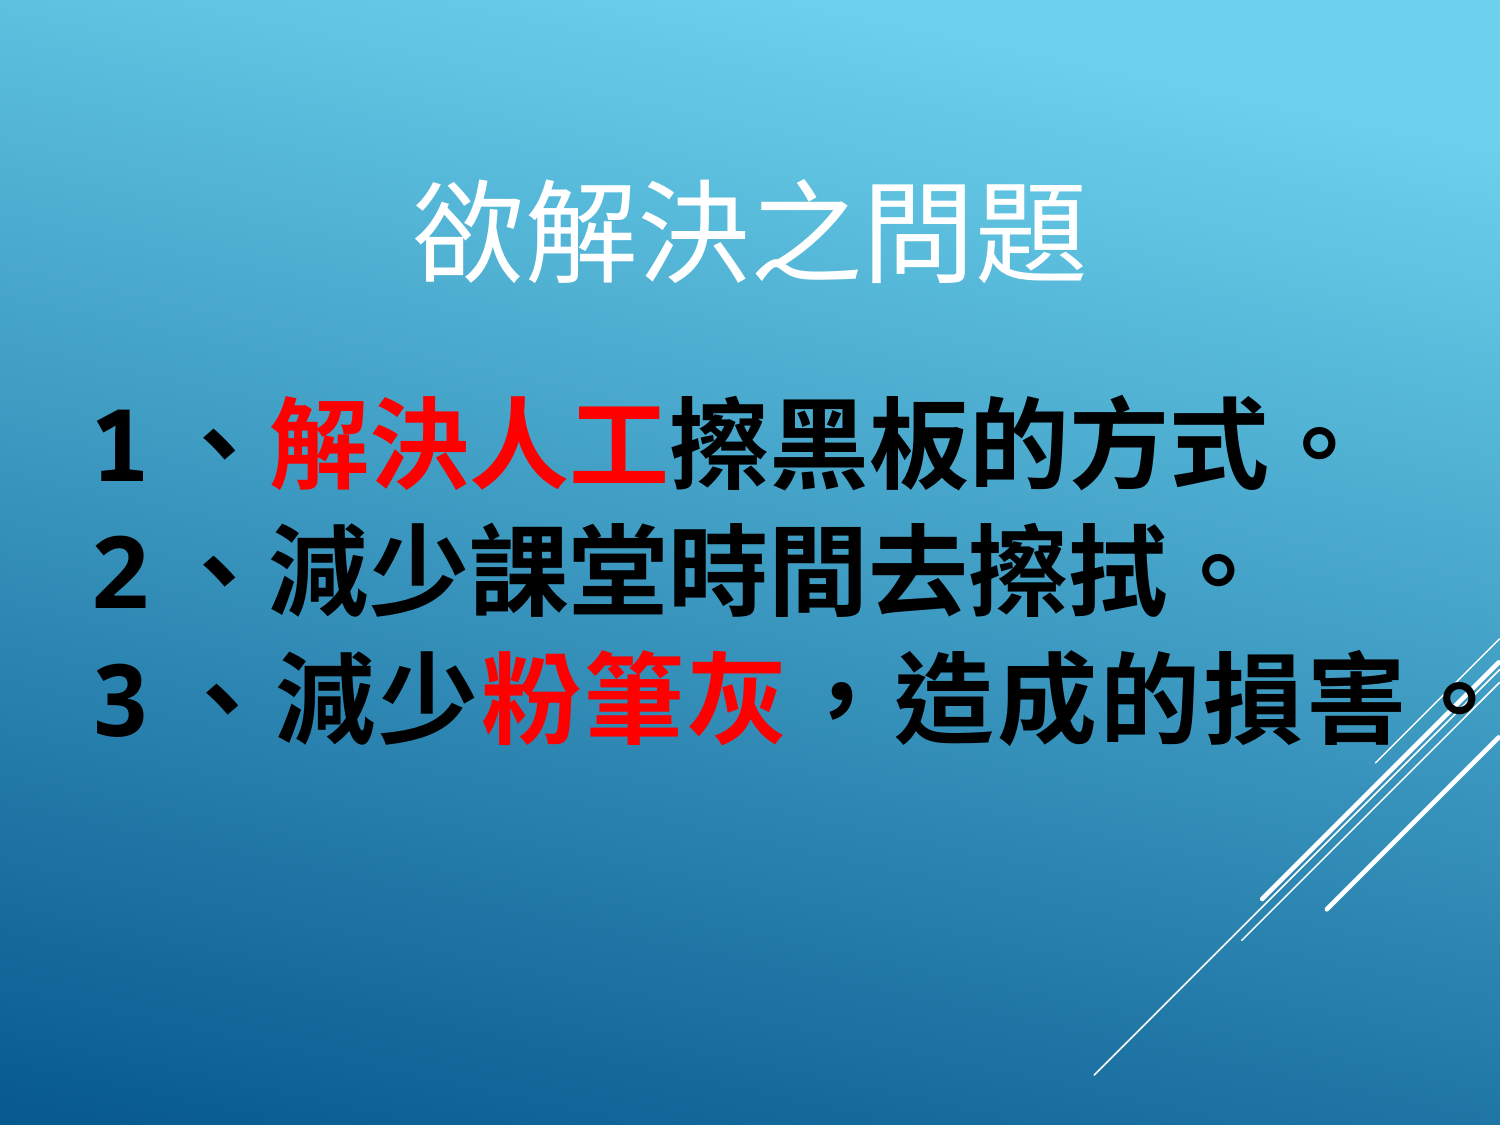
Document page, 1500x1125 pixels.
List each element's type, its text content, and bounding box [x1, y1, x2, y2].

list 1、解決人工擦黑板的方式。 2、減少課堂時間去擦拭。 3、減少粉筆灰，造成的損害。 [75, 373, 1425, 989]
title 欲解決之問題 [75, 136, 1425, 324]
